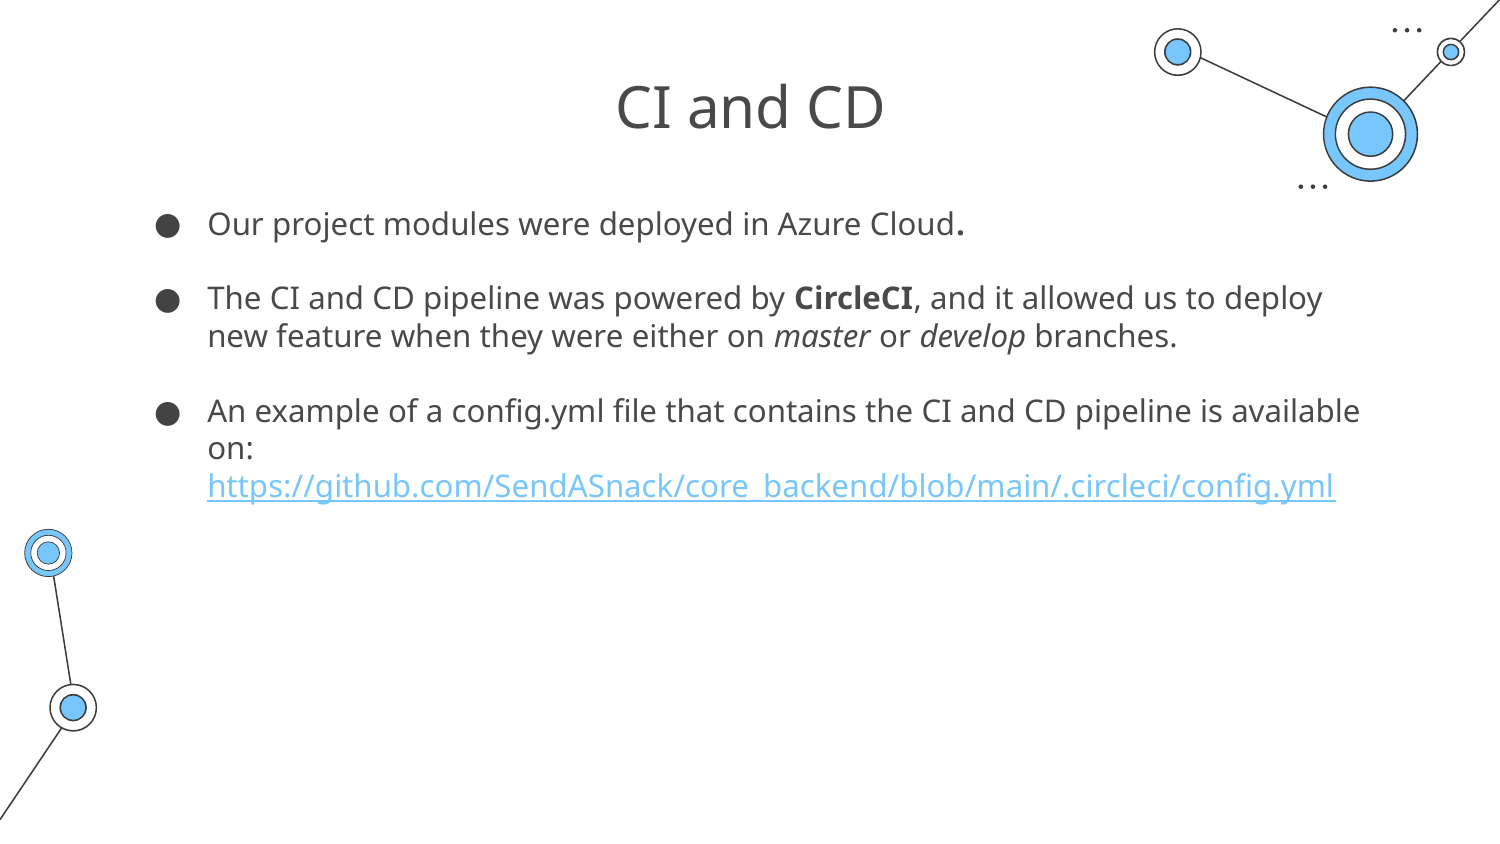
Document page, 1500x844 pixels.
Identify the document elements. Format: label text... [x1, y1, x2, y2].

list Our project modules were deployed in Azure Cloud. The CI and CD pipeline was powered by CircleCI, and it allowed us to deploy new feature when they were either on master or develop branches. An example of a config.yml file that contains the CI and CD pipeline is available on: https://github.com/SendASnack/core_backend/blob/main/.circleci/config.yml [117, 188, 1382, 507]
title CI and CD [415, 55, 1086, 150]
